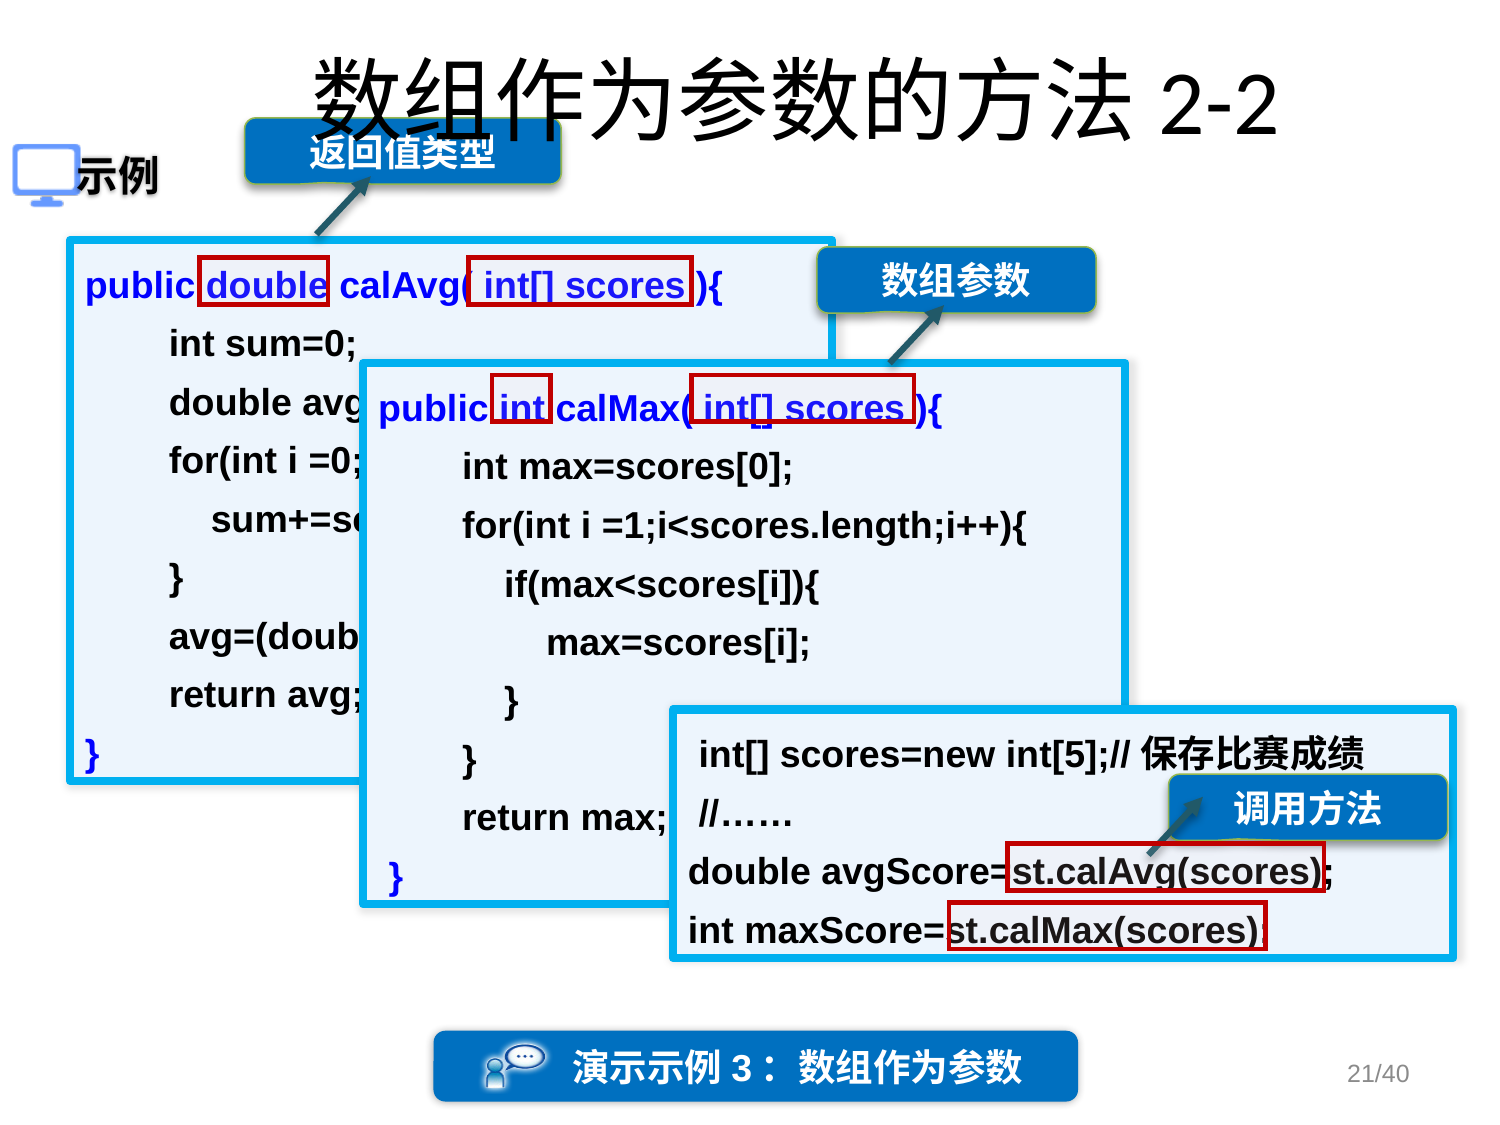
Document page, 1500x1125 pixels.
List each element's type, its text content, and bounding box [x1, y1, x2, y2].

title 数组作为参数的方法2-2 [120, 35, 1471, 183]
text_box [11, 140, 176, 209]
text_box [1007, 843, 1325, 891]
text_box public int calMax( int[] scores ){ int max=scores[0]; for(int i =1;i<scores.length;i++){ if(max<scores[i]){ max=scores[i]; } } return max; } [363, 363, 1126, 905]
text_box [314, 177, 373, 233]
text_box [468, 257, 692, 305]
text_box 数组参数 [816, 246, 1097, 314]
text_box [691, 374, 914, 422]
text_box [1146, 798, 1205, 854]
text_box [949, 902, 1266, 950]
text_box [433, 1030, 1079, 1102]
text_box [199, 257, 329, 305]
text_box public double calAvg( int[] scores ){ int sum=0; double avg=0.0; for(int i =0;i<scores.length;i++){ sum+=scores[i]; } avg=(double)sum/scores.length; return avg; } [70, 240, 833, 782]
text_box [887, 306, 947, 362]
text_box [492, 374, 551, 422]
text_box int[] scores=new int[5];//保存比赛成绩 //…… double avgScore=st.calAvg(scores); int maxScore=st.calMax(scores); [673, 709, 1454, 959]
slide_number 21/40 [1082, 1042, 1425, 1103]
text_box 调用方法 [1168, 774, 1448, 841]
